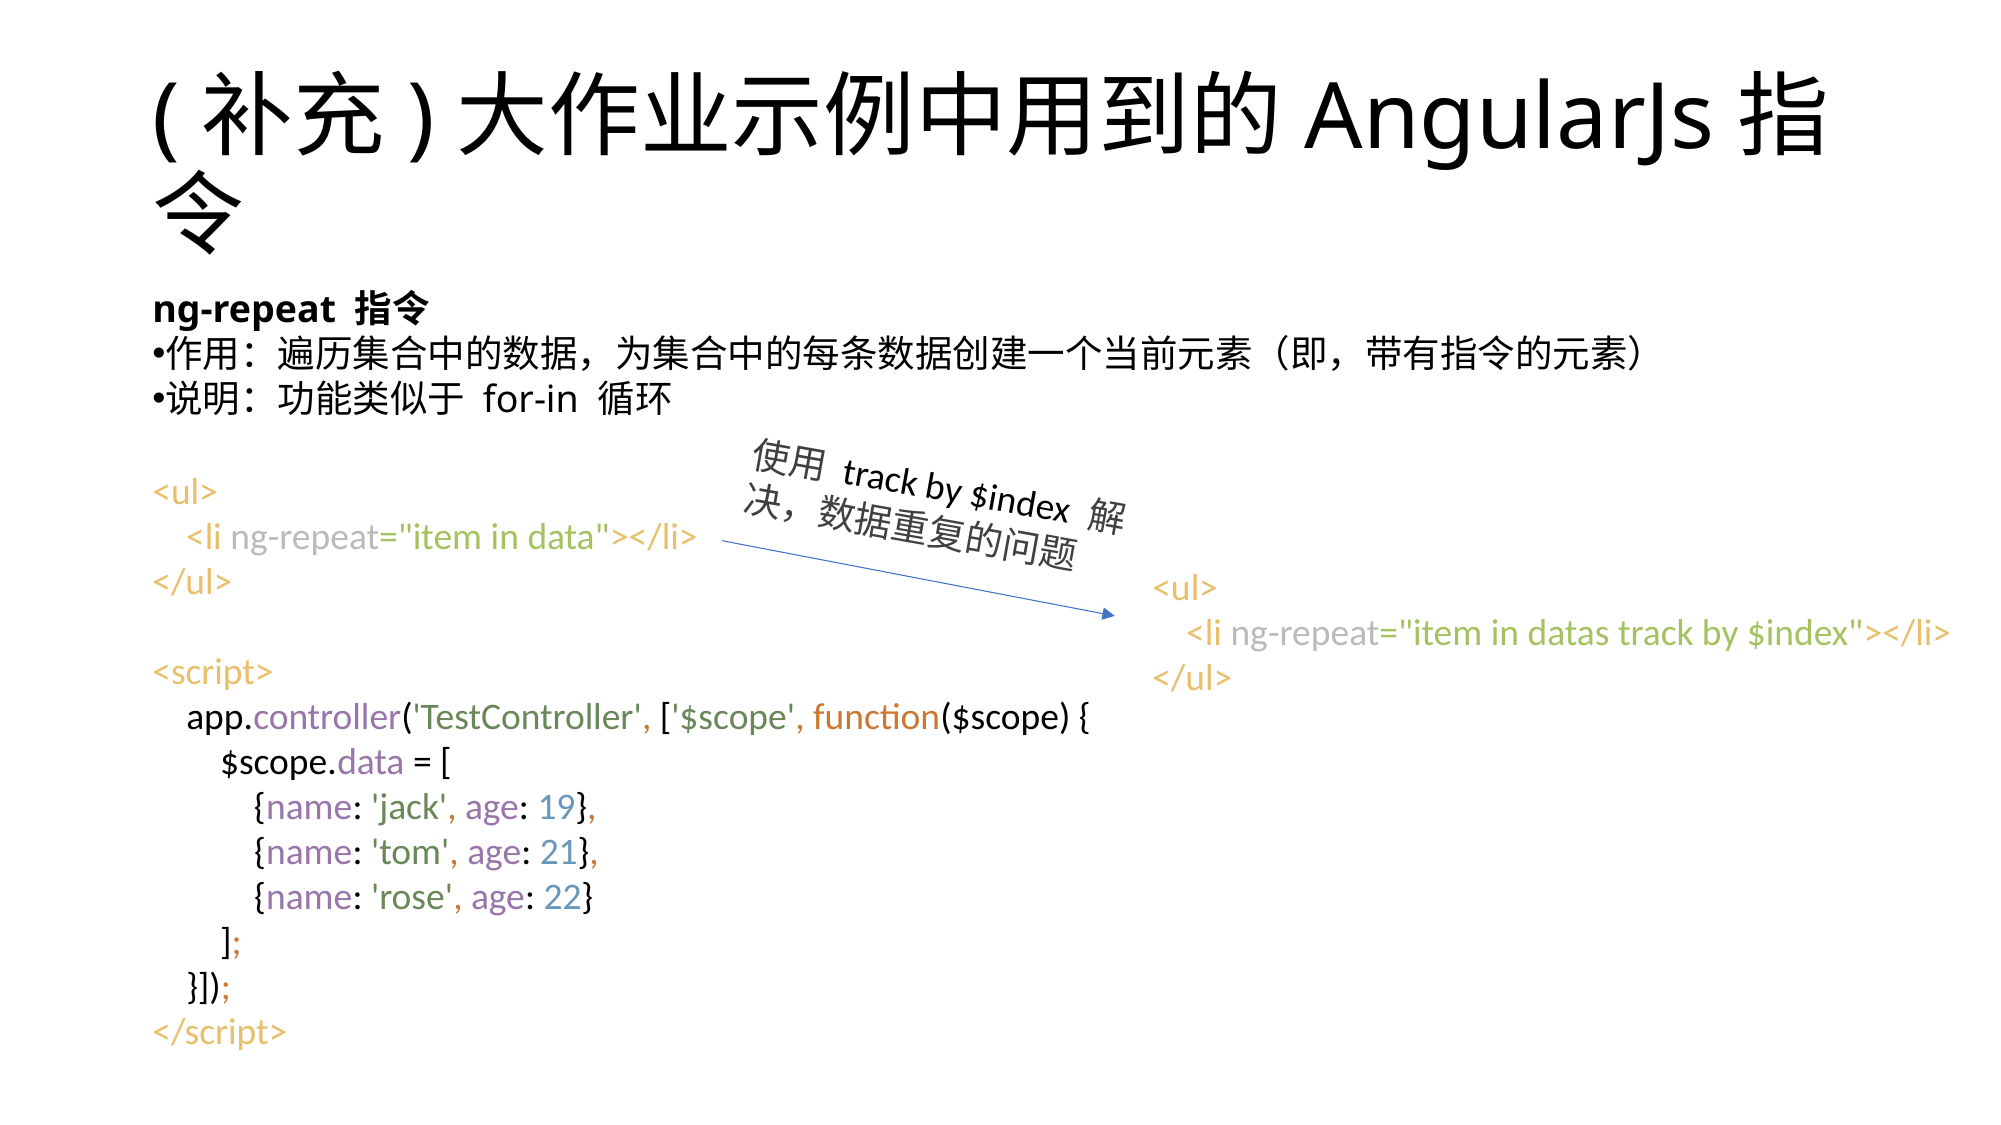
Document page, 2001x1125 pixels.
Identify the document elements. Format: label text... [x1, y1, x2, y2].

title (补充)大作业示例中用到的AngularJs指令 [137, 59, 1863, 278]
text_box <ul> <li ng-repeat="item in datas track by $index"></li> </ul> [1137, 555, 2000, 706]
text_box 使用 track by $index 解决，数据重复的问题 [725, 420, 1165, 598]
text_box <ul> <li ng-repeat="item in data"></li> </ul> <script> app.controller('TestController', ['$scope', function($scope) { $scope.data = [ {name: 'jack', age: 19}, {name: 'tom', age: 21}, {name: 'rose', age: 22} ]; }]); </script> [137, 459, 1138, 1059]
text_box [722, 540, 1115, 616]
text_box ng-repeat 指令 作用：遍历集合中的数据，为集合中的每条数据创建一个当前元素（即，带有指令的元素） 说明：功能类似于 for-in 循环 [137, 277, 1763, 427]
